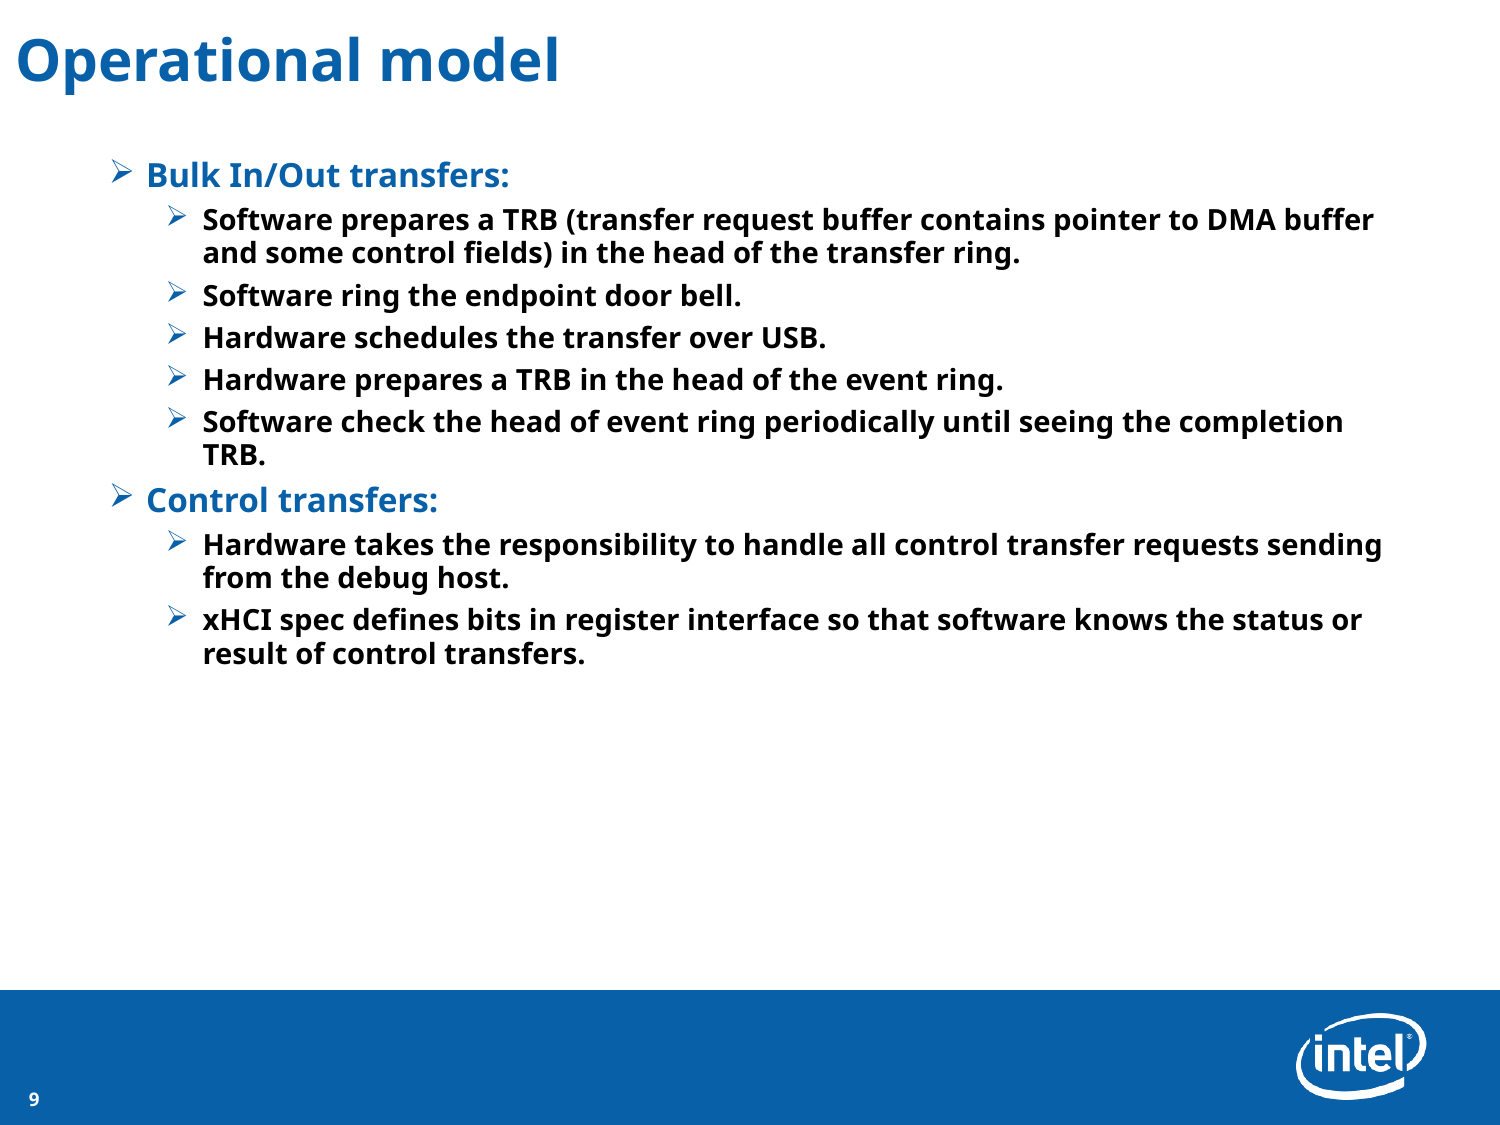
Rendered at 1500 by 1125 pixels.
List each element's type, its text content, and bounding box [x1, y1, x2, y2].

title Operational model [0, 12, 1500, 113]
list Bulk In/Out transfers: Software prepares a TRB (transfer request buffer contains pointer to DMA buffer and some control fields) in the head of the transfer ring. Software ring the endpoint door bell. Hardware schedules the transfer over USB. Hardware prepares a TRB in the head of the event ring. Software check the head of event ring periodically until seeing the completion TRB. Control transfers: Hardware takes the responsibility to handle all control transfer requests sending from the debug host. xHCI spec defines bits in register interface so that software knows the status or result of control transfers. [37, 149, 1417, 976]
picture [1294, 1012, 1428, 1102]
